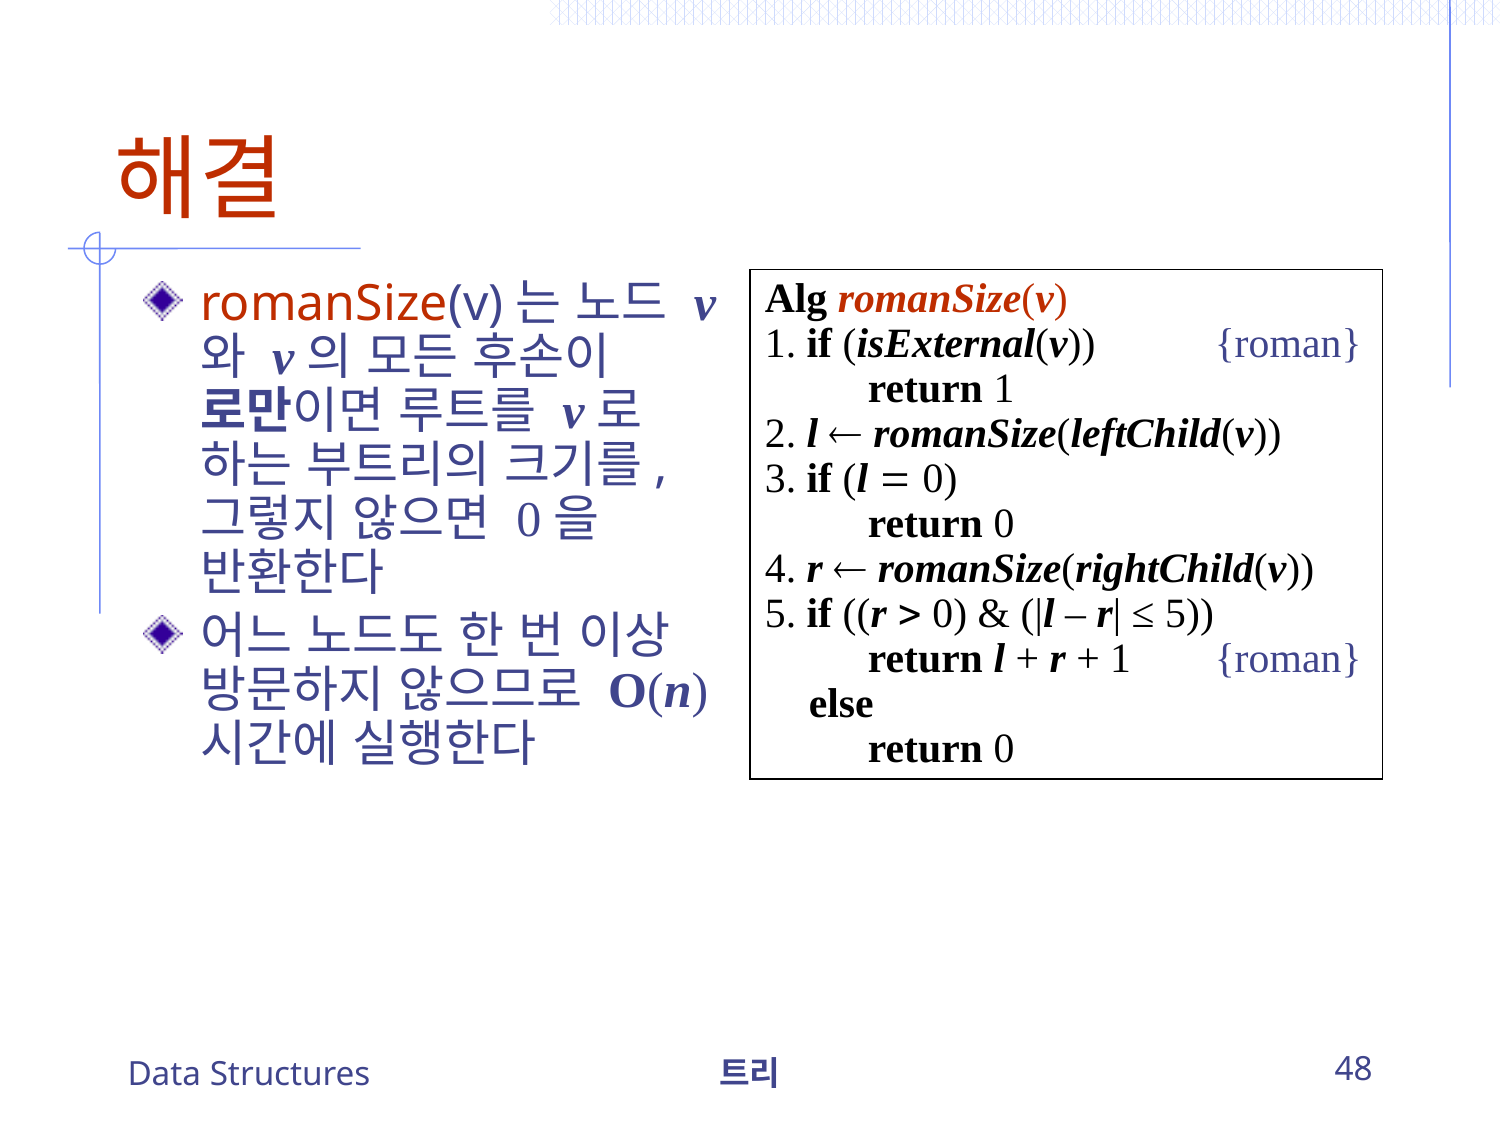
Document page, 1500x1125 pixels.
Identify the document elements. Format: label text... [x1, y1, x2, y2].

text_box Alg romanSize(v) 1. if (isExternal(v)) {roman} return 1 2. l  romanSize(leftChild(v)) 3. if (l  0) return 0 4. r  romanSize(rightChild(v)) 5. if ((r  0) & (|l – r| ≤ 5)) return l + r + 1 {roman} else return 0 [750, 269, 1383, 780]
text_box romanSize(v)는 노드 v와 v의 모든 후손이 로만이면 루트를 v로 하는 부트리의 크기를, 그렇지 않으면 0을 반환한다 어느 노드도 한 번 이상 방문하지 않으므로 O(n) 시간에 실행한다 [128, 269, 750, 1020]
footer 트리 [512, 1024, 988, 1101]
picture [143, 281, 183, 321]
slide_number Data Structures [112, 1024, 512, 1101]
picture [143, 615, 183, 654]
slide_number 48 [1074, 1024, 1388, 1101]
title 해결 [99, 49, 1376, 238]
